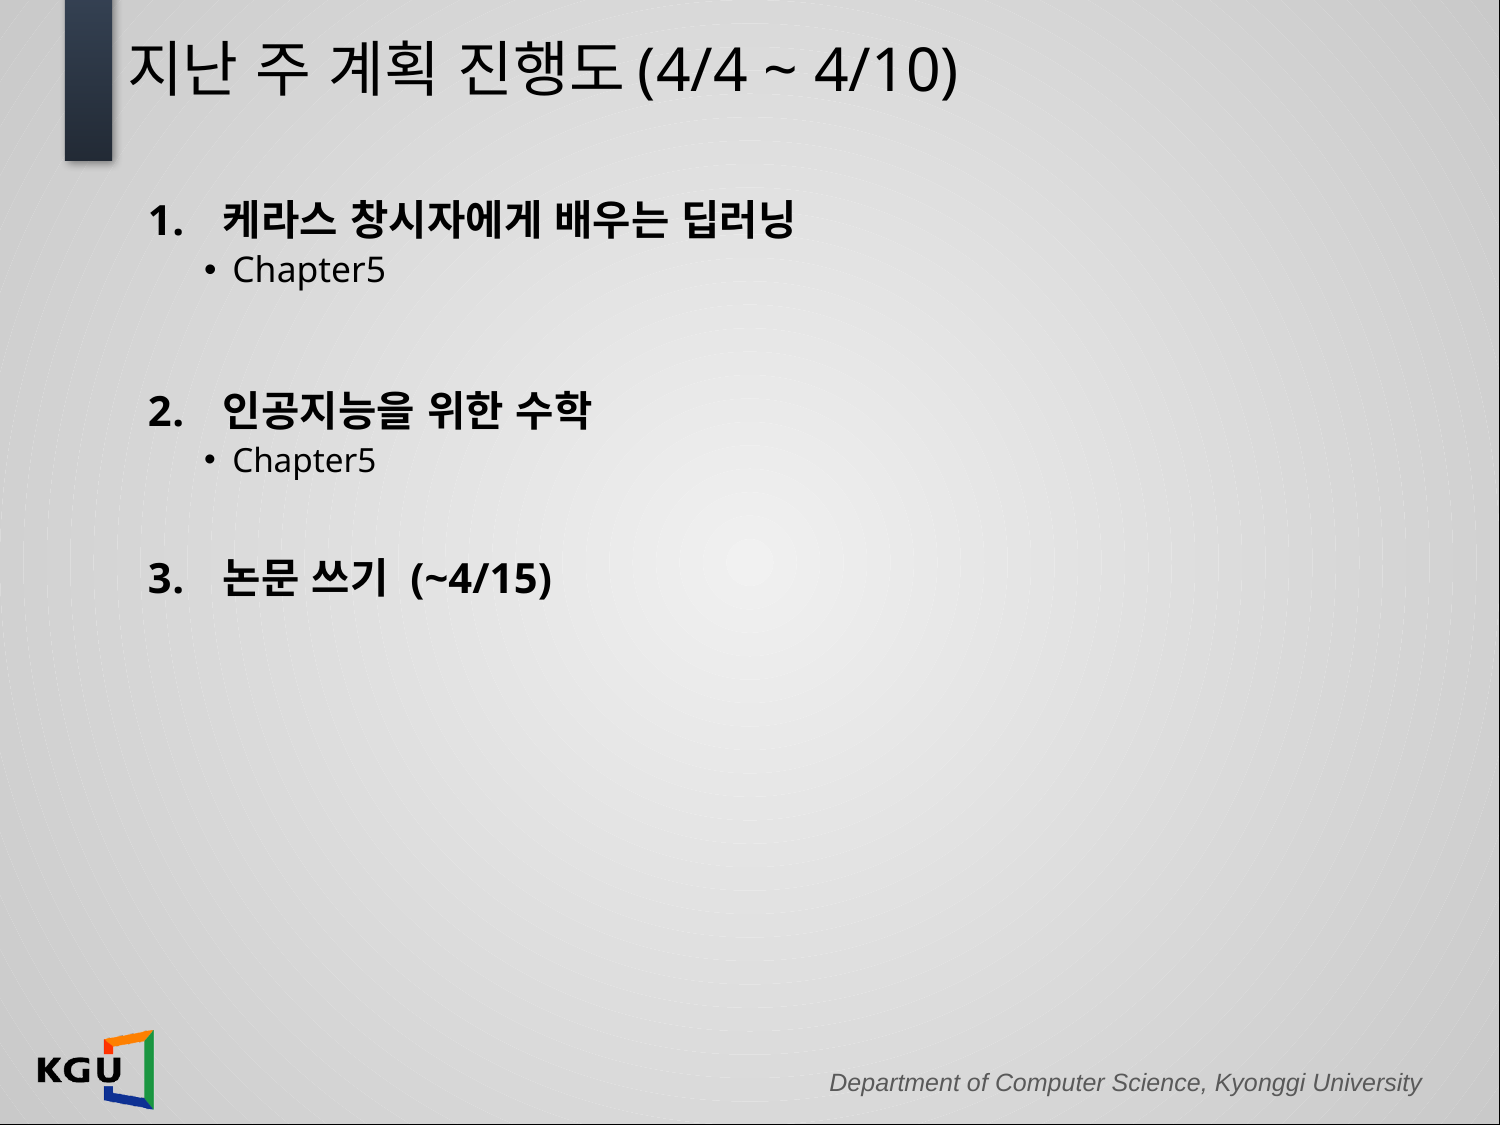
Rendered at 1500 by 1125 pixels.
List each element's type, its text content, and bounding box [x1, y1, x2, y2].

picture [22, 1022, 183, 1118]
list 케라스 창시자에게 배우는 딥러닝 Chapter5 인공지능을 위한 수학 Chapter5 논문 쓰기 (~4/15) [76, 191, 1471, 988]
title 지난 주 계획 진행도(4/4 ~ 4/10) [112, 30, 1406, 185]
